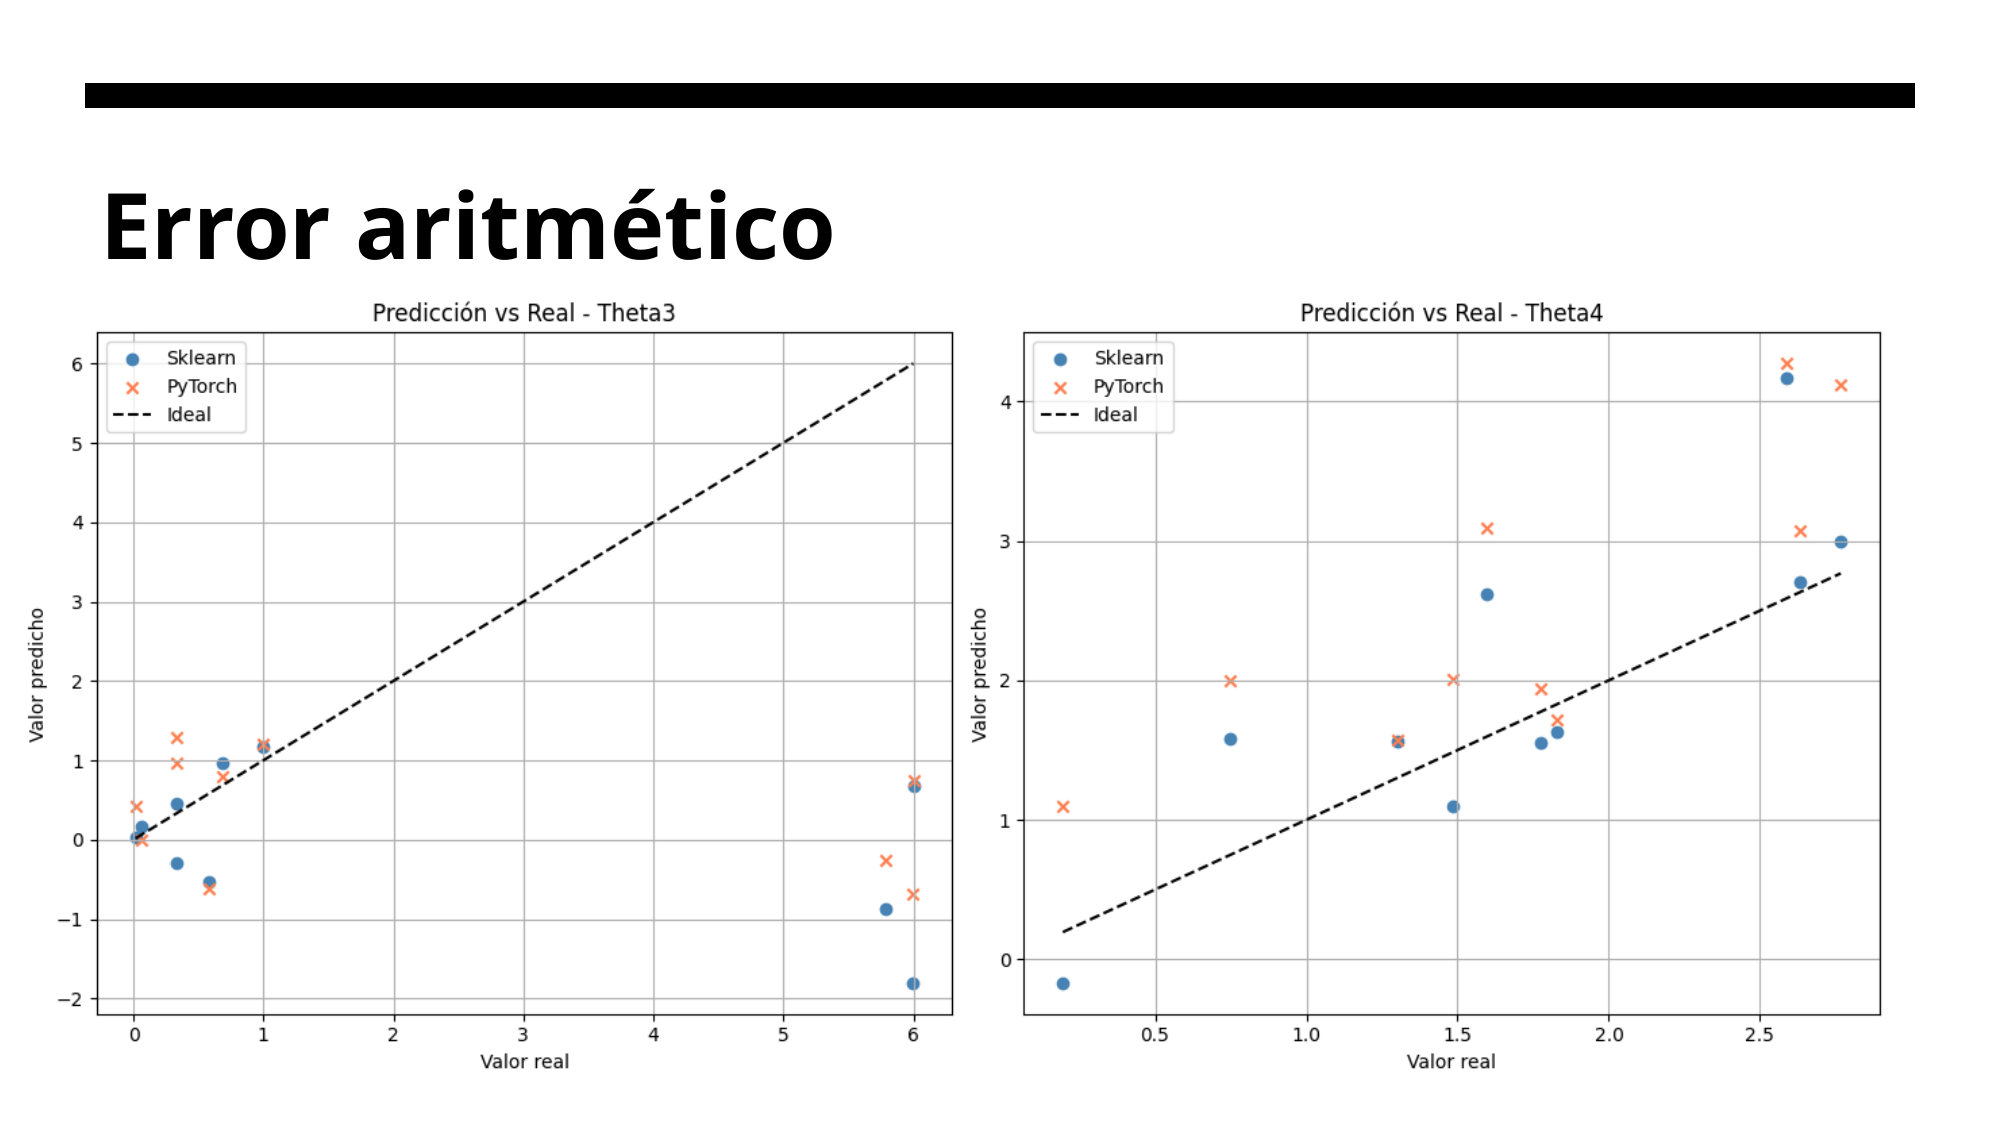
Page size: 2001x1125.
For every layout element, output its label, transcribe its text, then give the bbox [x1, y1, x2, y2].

title Error aritmético [85, 160, 1916, 401]
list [15, 288, 1892, 1087]
